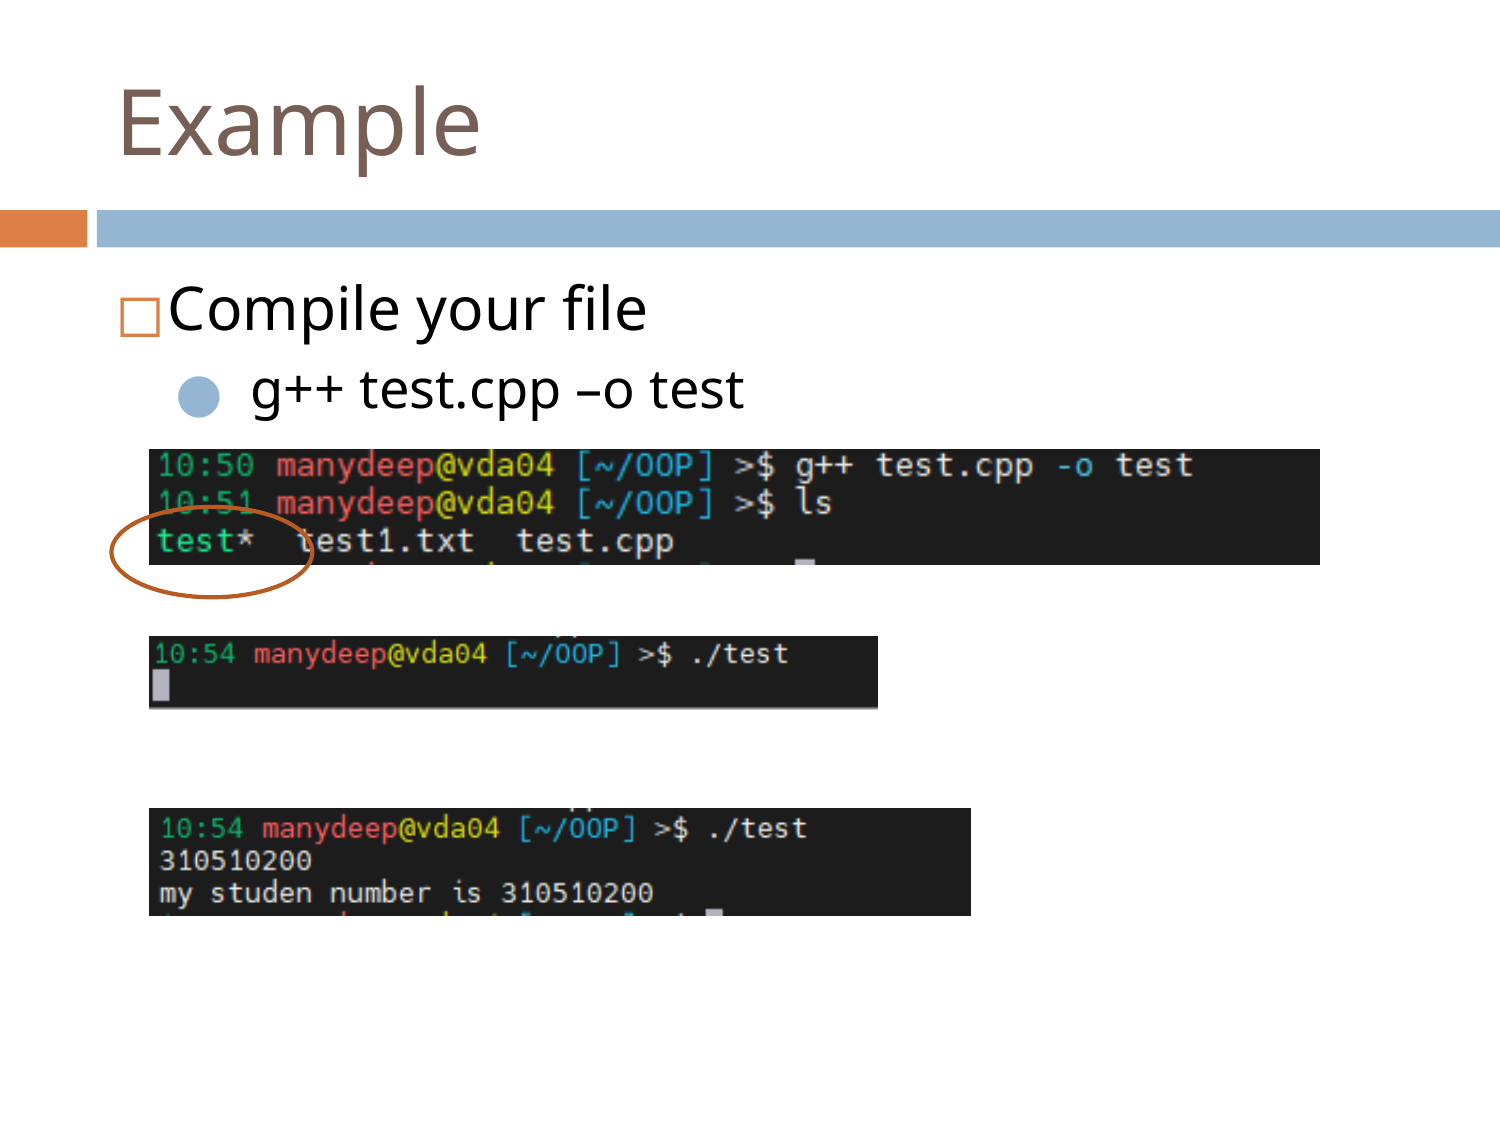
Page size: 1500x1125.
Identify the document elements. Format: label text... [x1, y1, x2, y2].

list Compile your file g++ test.cpp –o test [100, 262, 1438, 1000]
text_box [111, 518, 301, 598]
picture [149, 449, 1320, 565]
title Example [100, 37, 1438, 200]
picture [149, 808, 971, 916]
picture [149, 636, 878, 712]
